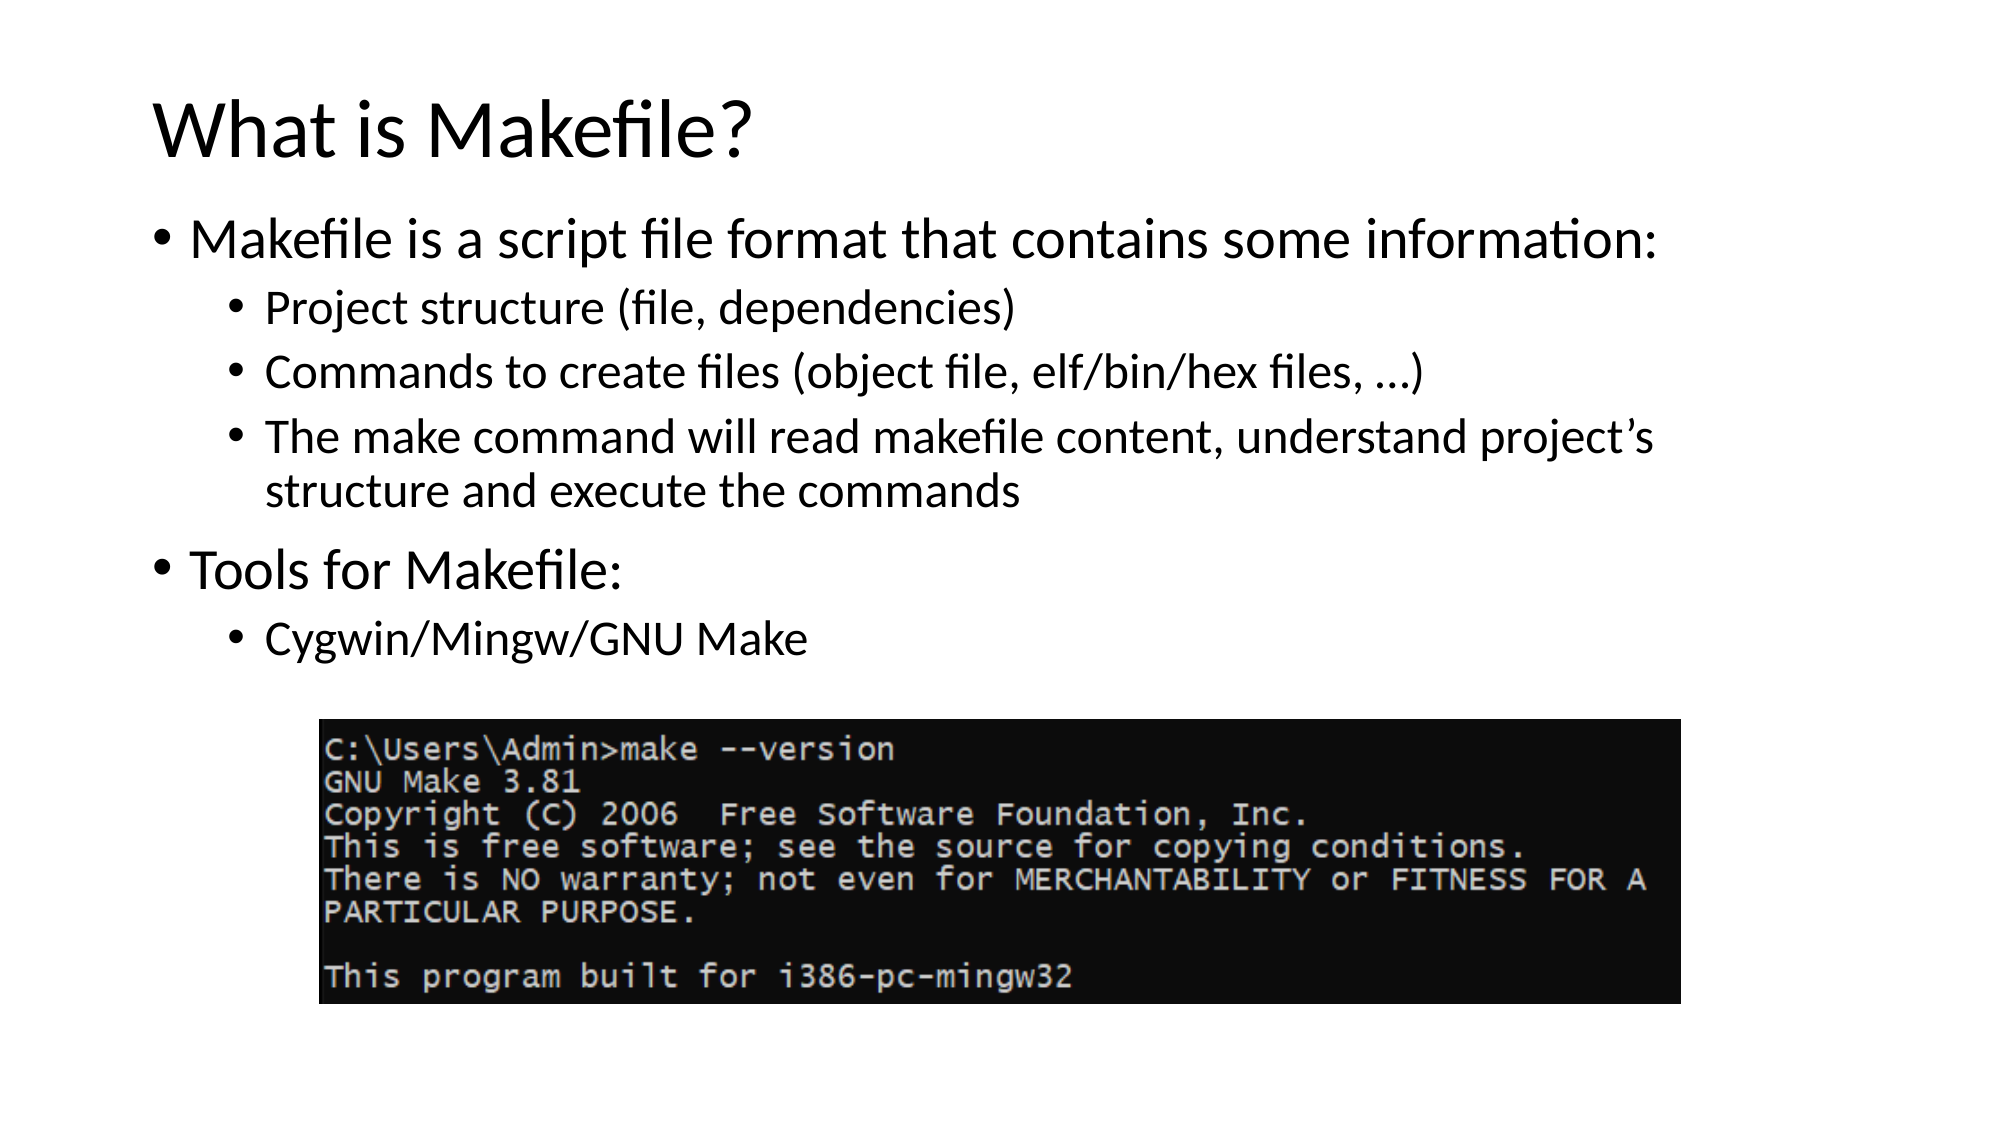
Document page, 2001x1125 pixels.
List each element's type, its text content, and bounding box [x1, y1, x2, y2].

picture [319, 719, 1681, 1004]
list Makefile is a script file format that contains some information: Project structure (file, dependencies) Commands to create files (object file, elf/bin/hex files, …) The make command will read makefile content, understand project’s structure and execute the commands Tools for Makefile: Cygwin/Mingw/GNU Make [137, 200, 1863, 1103]
title What is Makefile? [137, 59, 1863, 200]
